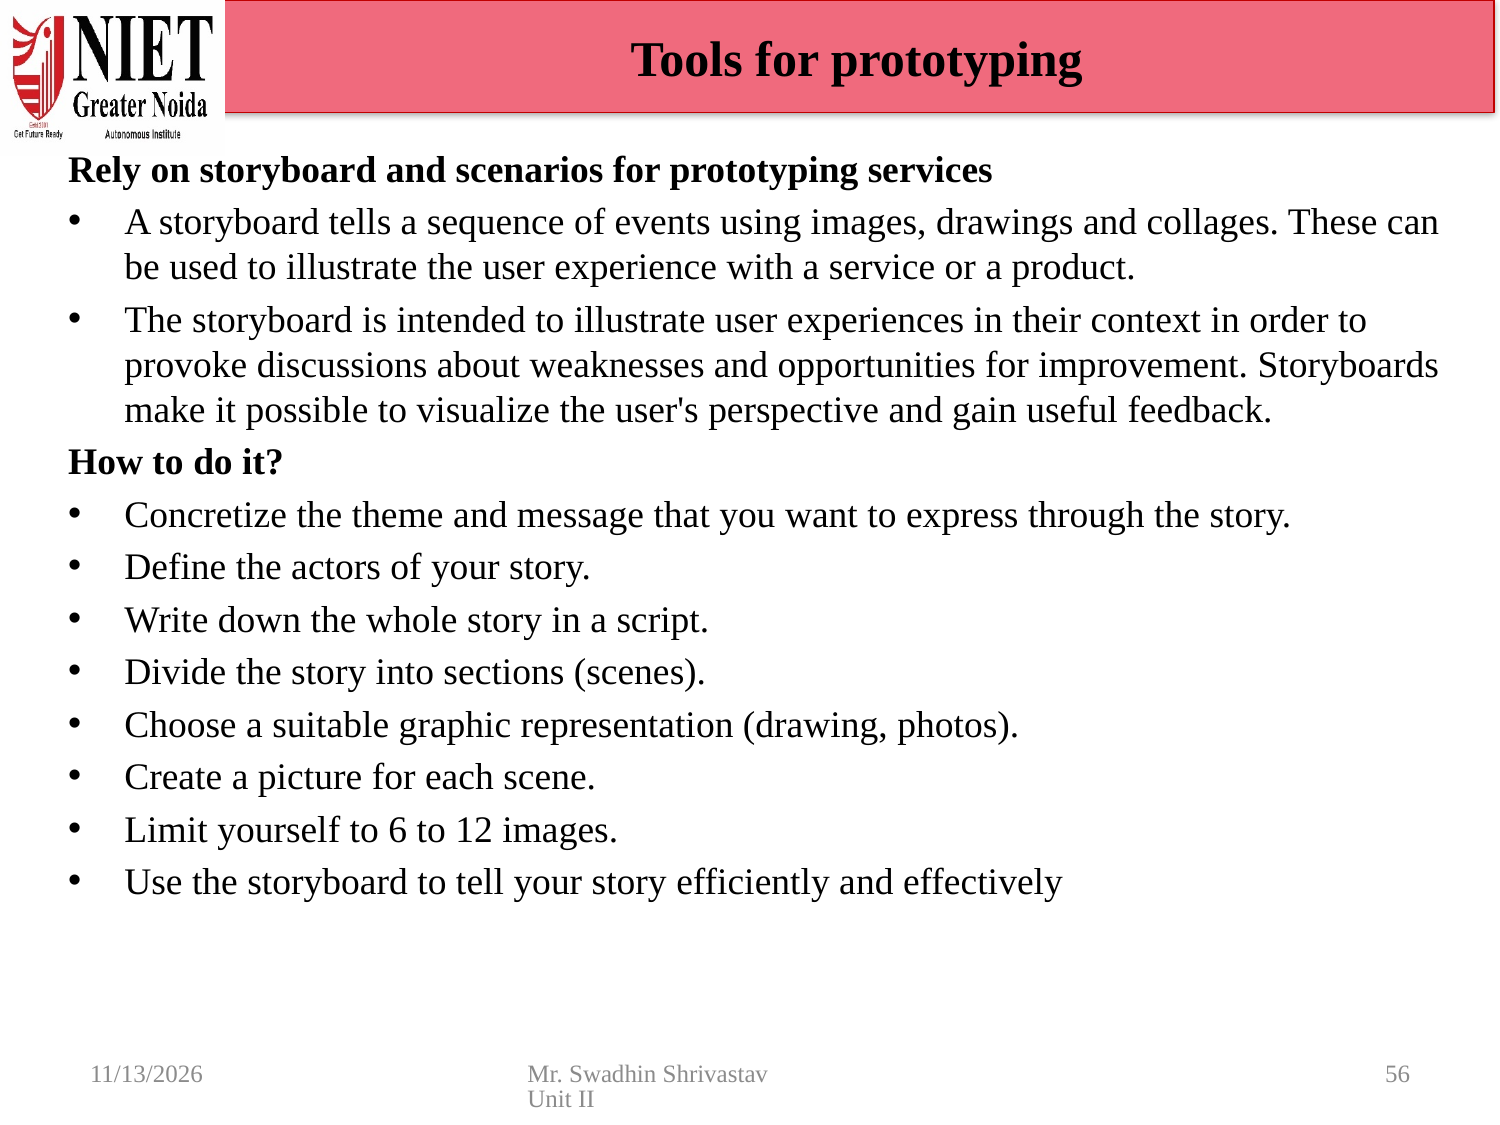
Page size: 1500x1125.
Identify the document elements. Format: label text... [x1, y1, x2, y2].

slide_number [75, 1047, 425, 1103]
slide_number 56 [1074, 1047, 1425, 1103]
footer Mr. Swadhin Shrivastav Unit II [512, 1047, 988, 1103]
list Rely on storyboard and scenarios for prototyping services A storyboard tells a sequence of events using images, drawings and collages. These can be used to illustrate the user experience with a service or a product. The storyboard is intended to illustrate user experiences in their context in order to provoke discussions about weaknesses and opportunities for improvement. Storyboards make it possible to visualize the user's perspective and gain useful feedback. How to do it? Concretize the theme and message that you want to express through the story. Define the actors of your story. Write down the whole story in a script. Divide the story into sections (scenes). Choose a suitable graphic representation (drawing, photos). Create a picture for each scene. Limit yourself to 6 to 12 images. Use the storyboard to tell your story efficiently and effectively [53, 137, 1471, 1047]
picture [0, 0, 226, 156]
text_box Tools for prototyping [226, 0, 1495, 113]
